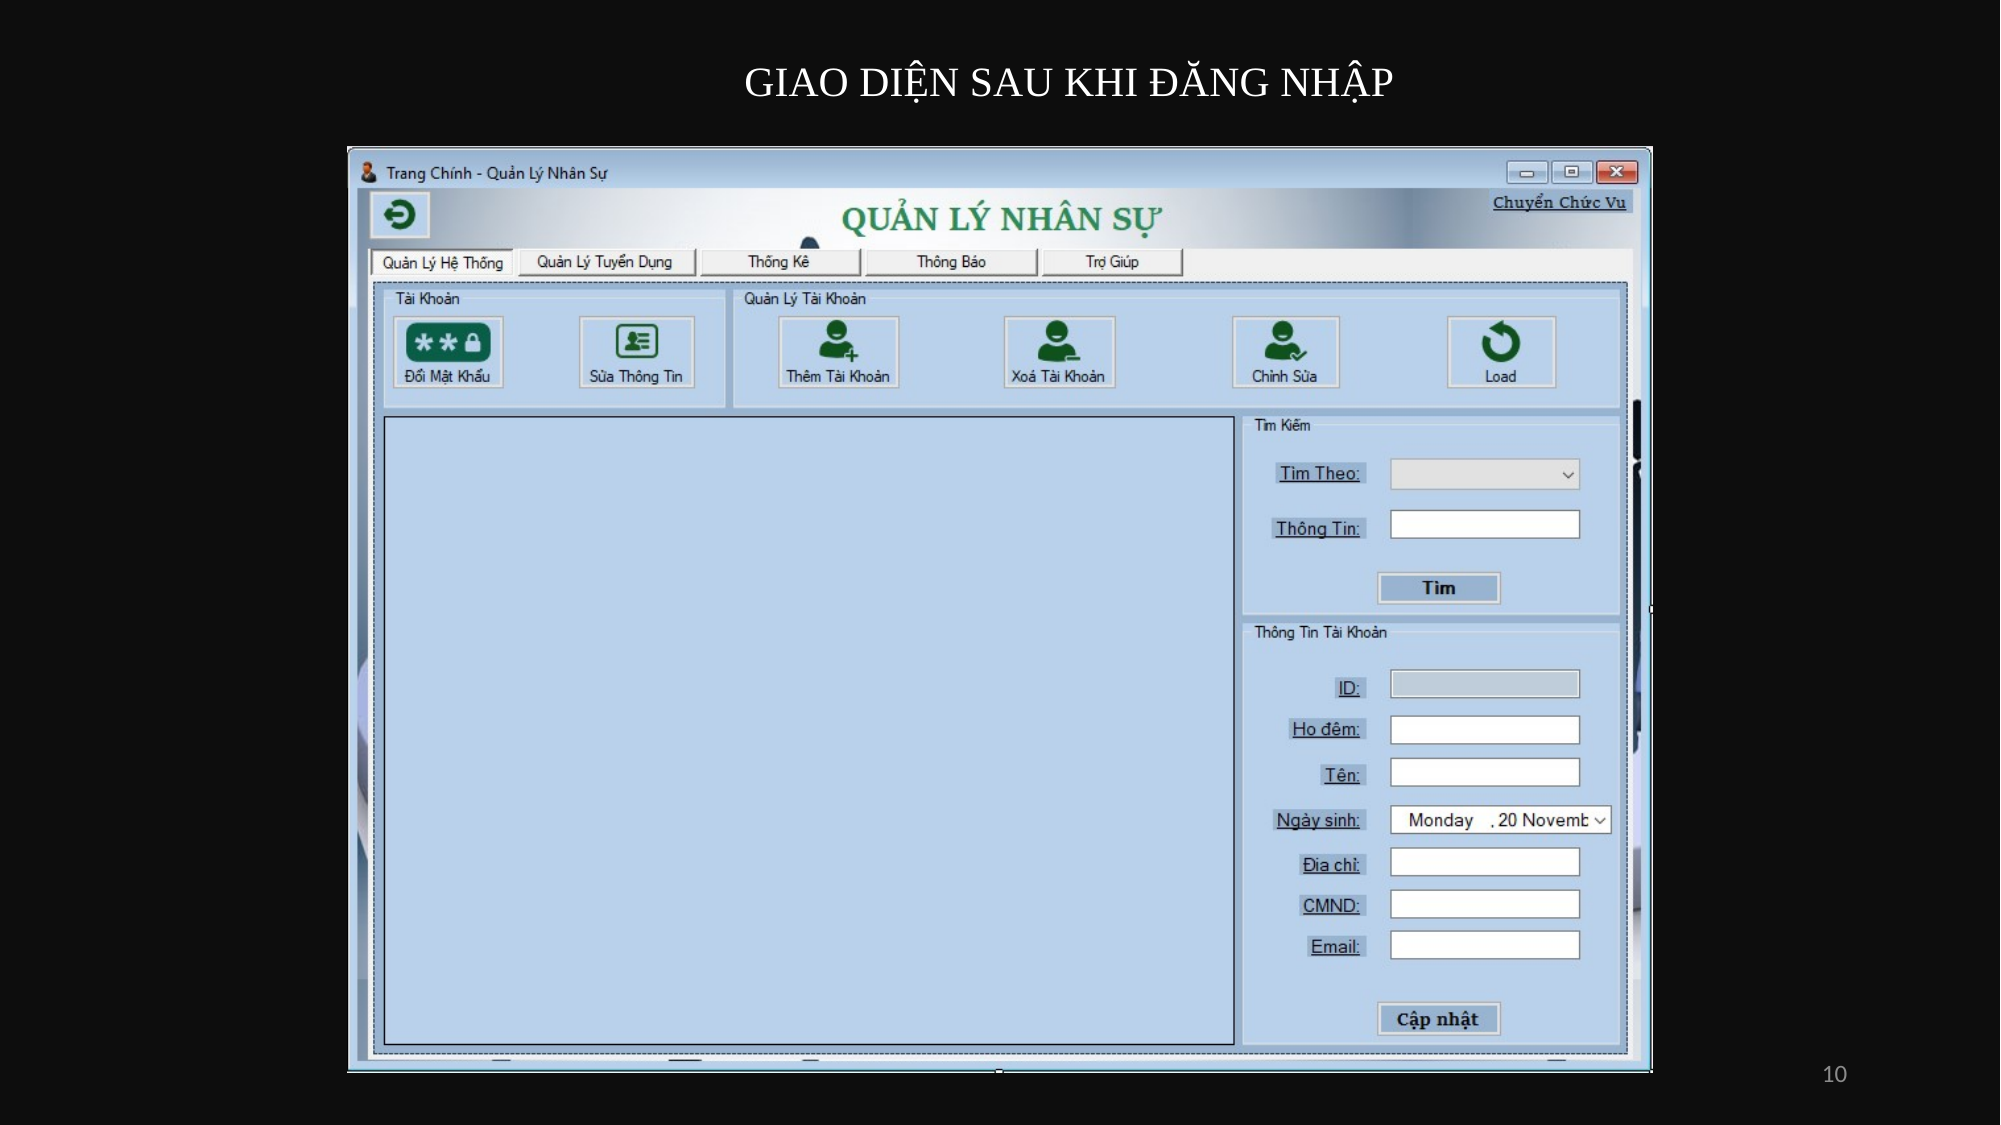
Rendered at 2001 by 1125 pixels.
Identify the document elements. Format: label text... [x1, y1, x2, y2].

text_box GIAO DIỆN SAU KHI ĐĂNG NHẬP [729, 47, 1410, 112]
picture [347, 146, 1653, 1073]
slide_number 10 [1412, 1042, 1863, 1103]
